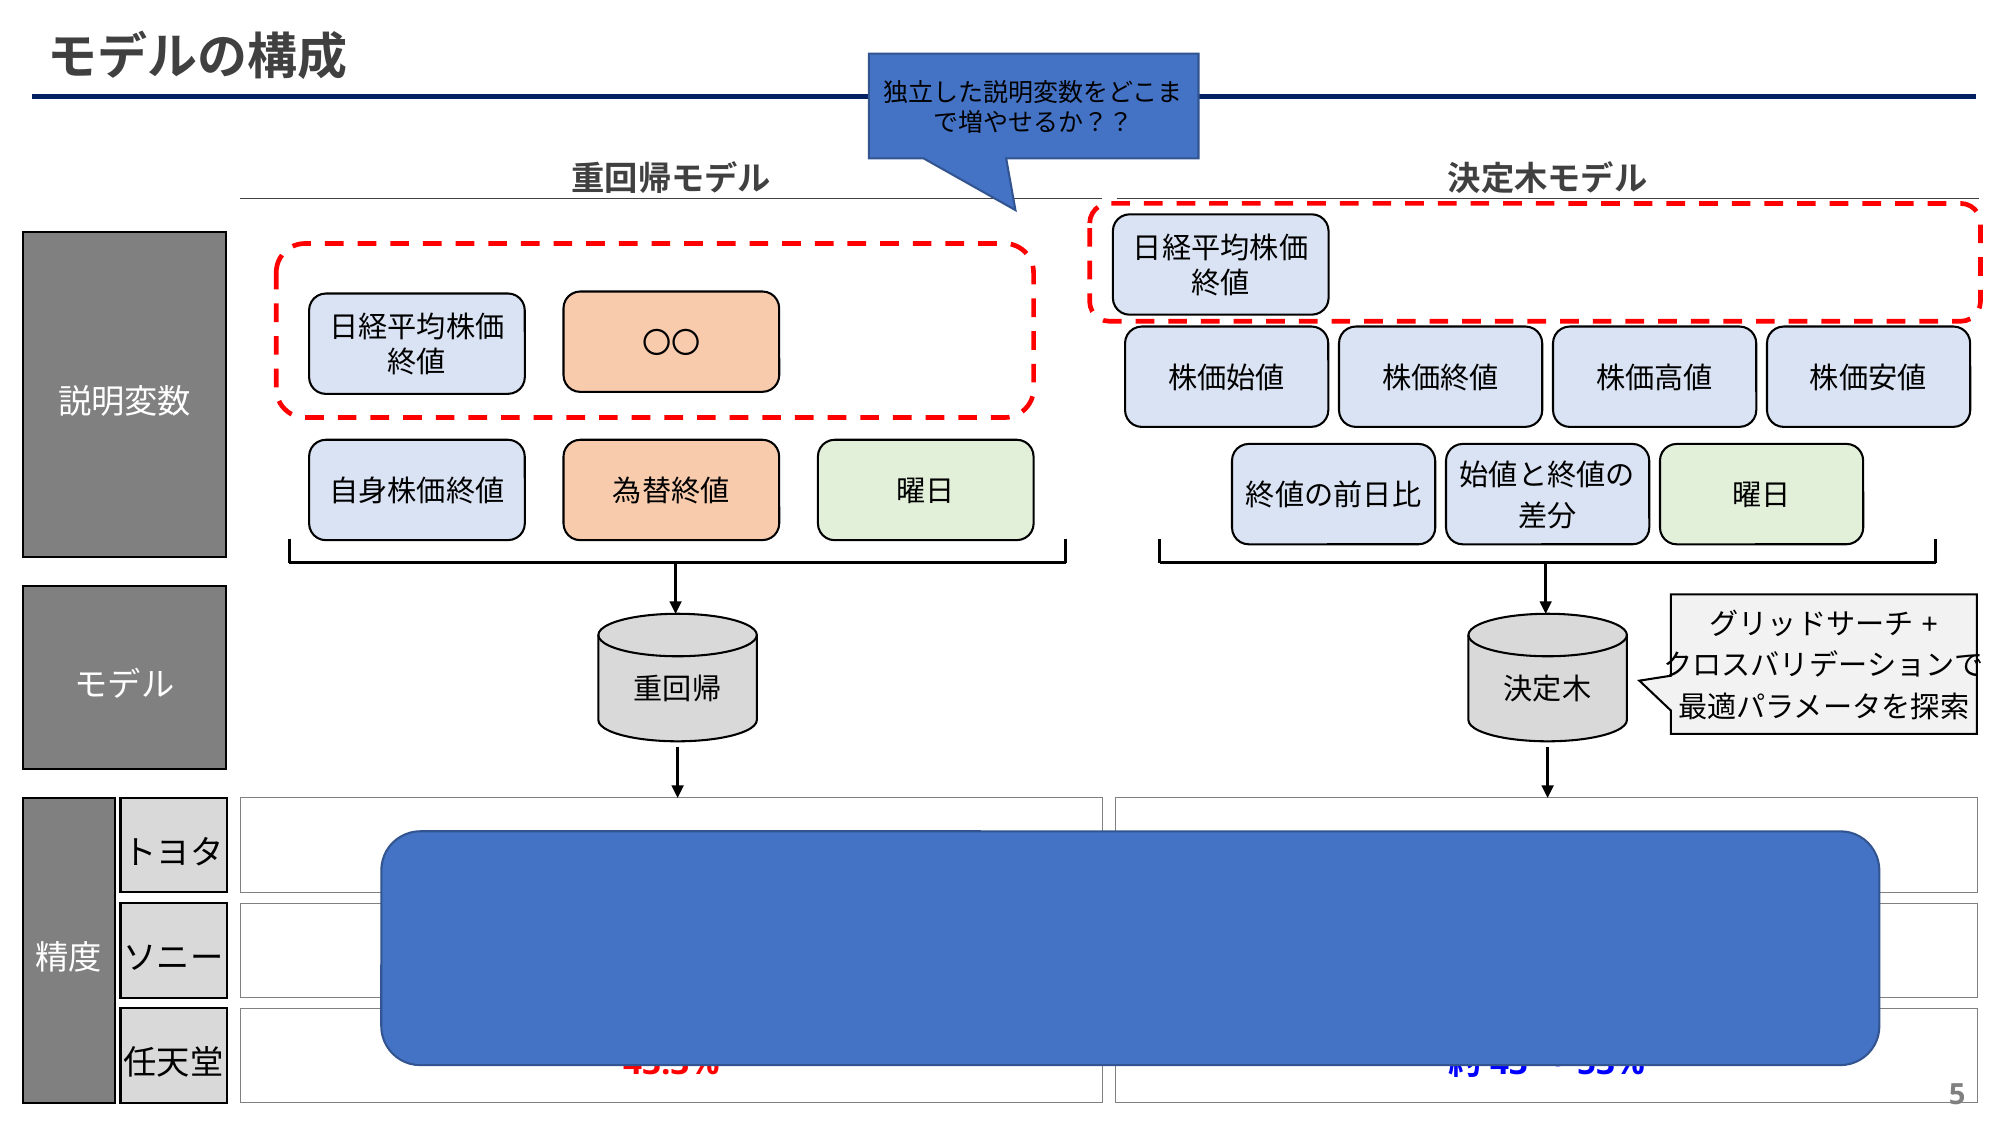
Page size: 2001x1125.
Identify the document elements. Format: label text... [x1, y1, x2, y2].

text_box 説明変数 [22, 231, 227, 558]
text_box 重回帰 [597, 614, 758, 743]
text_box モデルの構成 [32, 17, 1524, 92]
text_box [289, 538, 1066, 614]
text_box グリッドサーチ+ クロスバリデーションで 最適パラメータを探索 [1637, 593, 1978, 735]
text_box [1159, 538, 1936, 614]
text_box 独立した説明変数をどこまで増やせるか？？ [867, 97, 1200, 160]
text_box 43.3% [239, 1007, 1103, 1104]
text_box 精度 [22, 797, 116, 1104]
text_box モデル [22, 585, 227, 770]
text_box [1088, 202, 1982, 323]
text_box 60.0% [239, 797, 1103, 893]
text_box [275, 242, 1035, 419]
text_box 53.3% [239, 902, 380, 999]
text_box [1116, 149, 1979, 206]
text_box 約33～40% [1881, 902, 1979, 999]
text_box 約43～47% [1115, 797, 1979, 893]
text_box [1125, 326, 1971, 545]
text_box [380, 830, 1881, 1067]
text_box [240, 149, 1103, 206]
text_box 決定木 [1467, 614, 1628, 743]
text_box 独立した説明変数をどこまで増やせるか？？ [867, 52, 1200, 96]
text_box ソニー [119, 902, 228, 999]
text_box 曜日 [816, 438, 1035, 538]
text_box 為替終値 [562, 438, 781, 538]
text_box 約43～53% [1115, 1007, 1979, 1104]
text_box 自身株価終値 [308, 438, 526, 538]
text_box トヨタ [119, 797, 228, 893]
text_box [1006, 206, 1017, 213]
slide_number 5 [1433, 1065, 1981, 1125]
text_box 任天堂 [119, 1007, 228, 1104]
